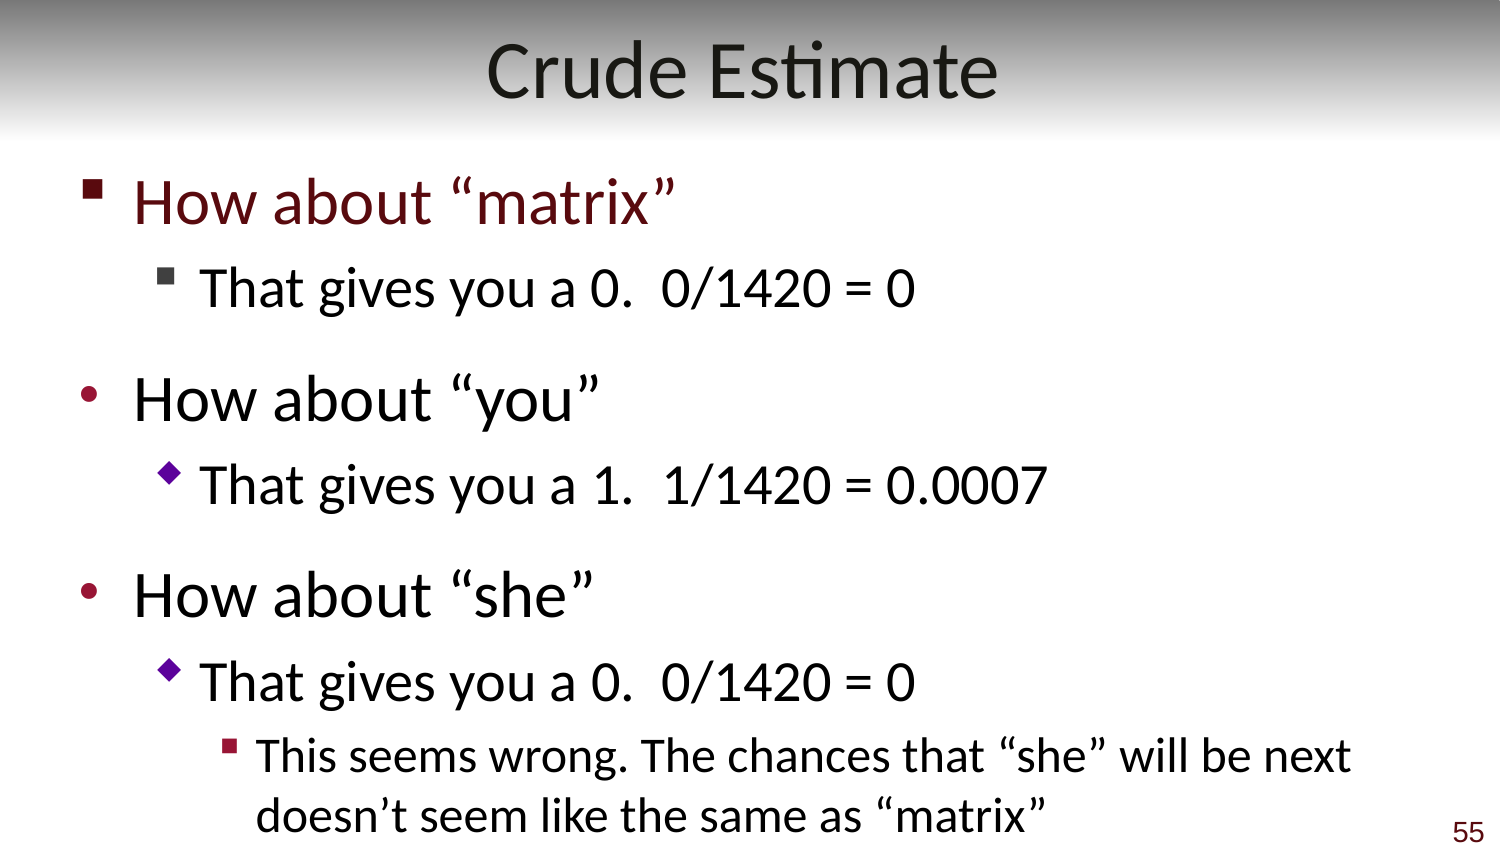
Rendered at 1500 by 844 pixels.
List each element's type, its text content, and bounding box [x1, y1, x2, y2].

slide_number 55 [1424, 806, 1500, 844]
text_box How about “you” That gives you a 1. 1/1420 = 0.0007 [62, 346, 1413, 543]
text_box How about “she” That gives you a 0. 0/1420 = 0 This seems wrong. The chances that “she” will be next doesn’t seem like the same as “matrix” [62, 543, 1475, 741]
title Crude Estimate [12, 0, 1475, 132]
list How about “matrix” That gives you a 0. 0/1420 = 0 [62, 150, 1413, 346]
